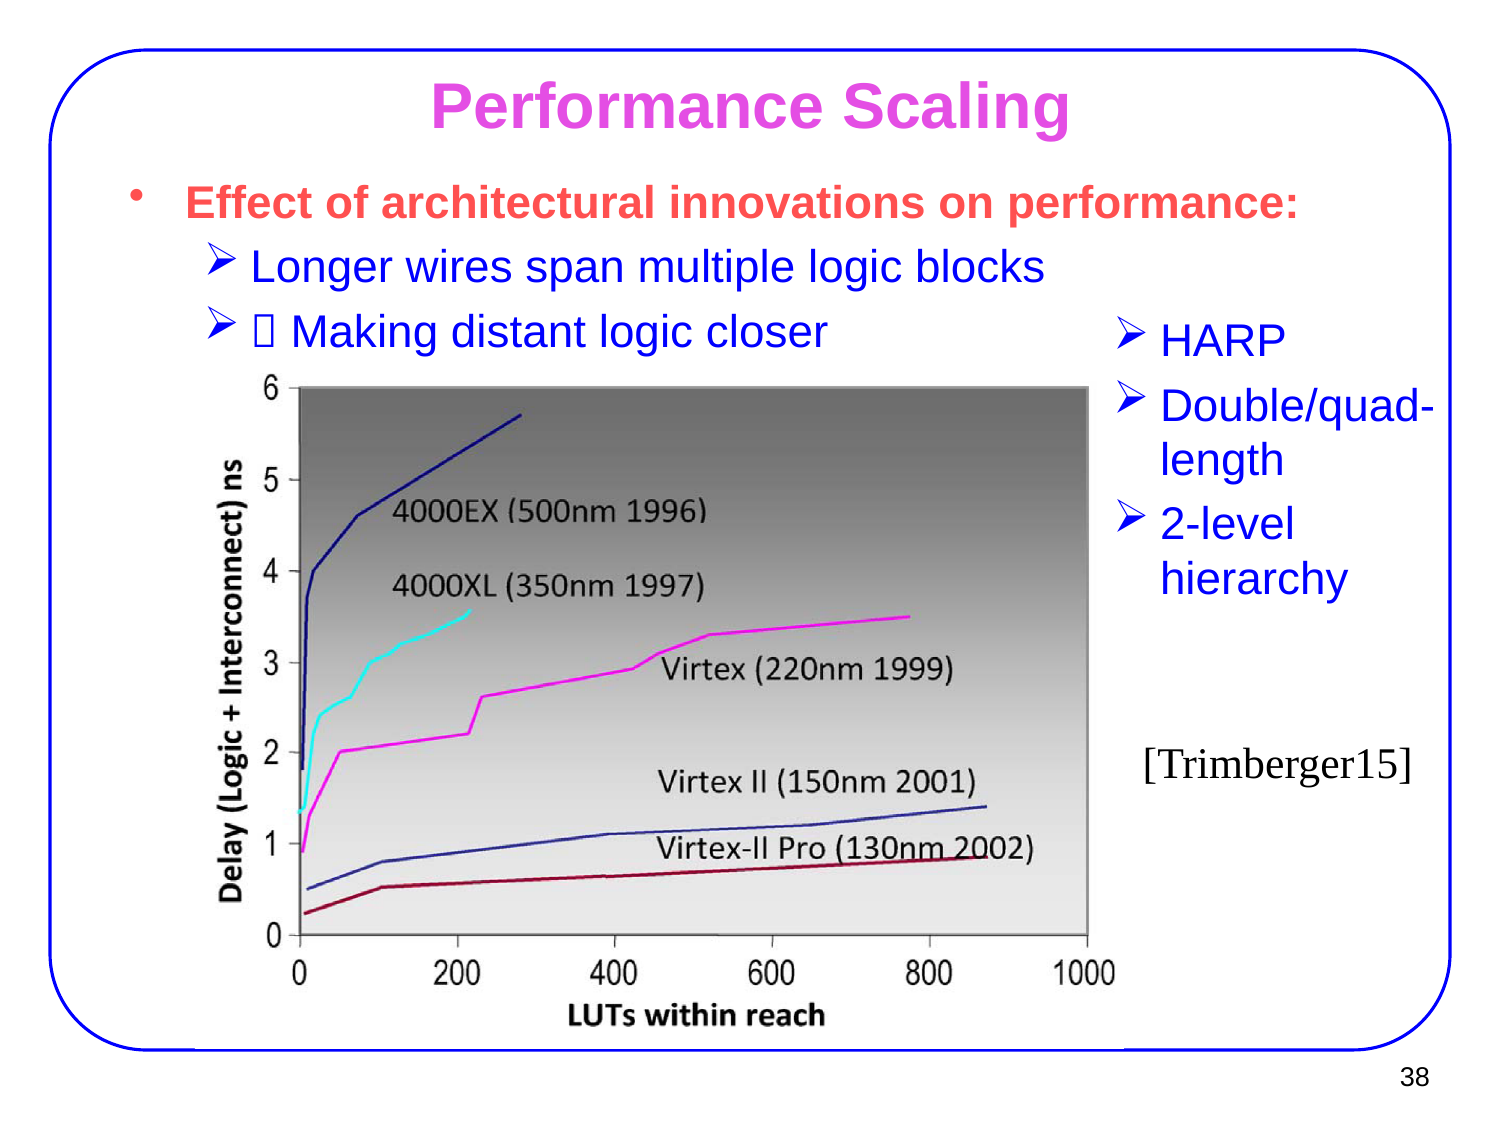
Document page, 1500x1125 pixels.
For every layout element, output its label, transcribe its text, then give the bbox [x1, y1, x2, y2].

text_box [Trimberger15] [1129, 727, 1444, 796]
title Performance Scaling [113, 66, 1389, 140]
picture [194, 361, 1125, 1050]
text_box HARP Double/quad-length 2-level hierarchy [1021, 302, 1483, 610]
list Effect of architectural innovations on performance: Longer wires span multiple logic blocks  Making distant logic closer [112, 164, 1388, 445]
slide_number 38 [1351, 1047, 1444, 1104]
